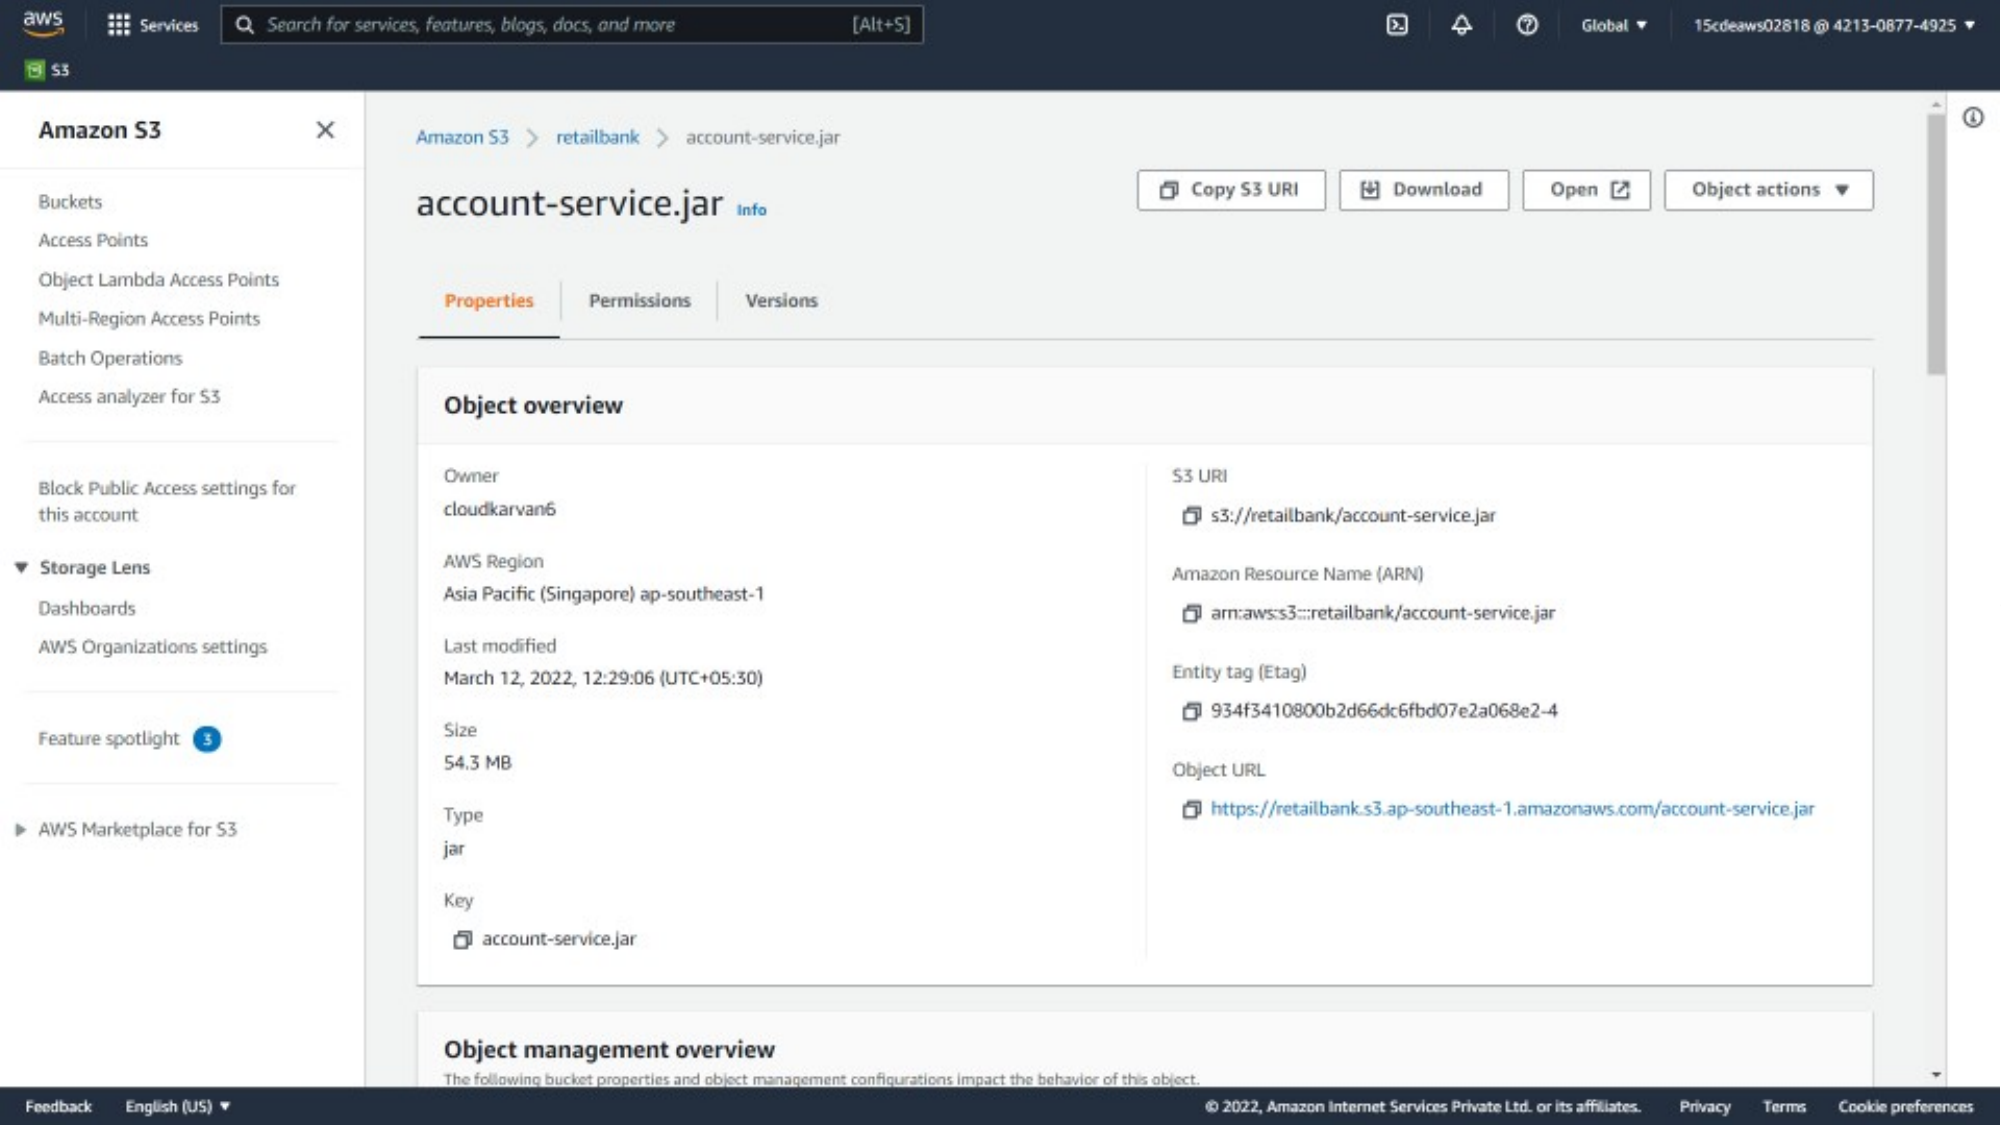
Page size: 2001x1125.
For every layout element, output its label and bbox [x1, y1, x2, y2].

text_box [0, 0, 2000, 1125]
